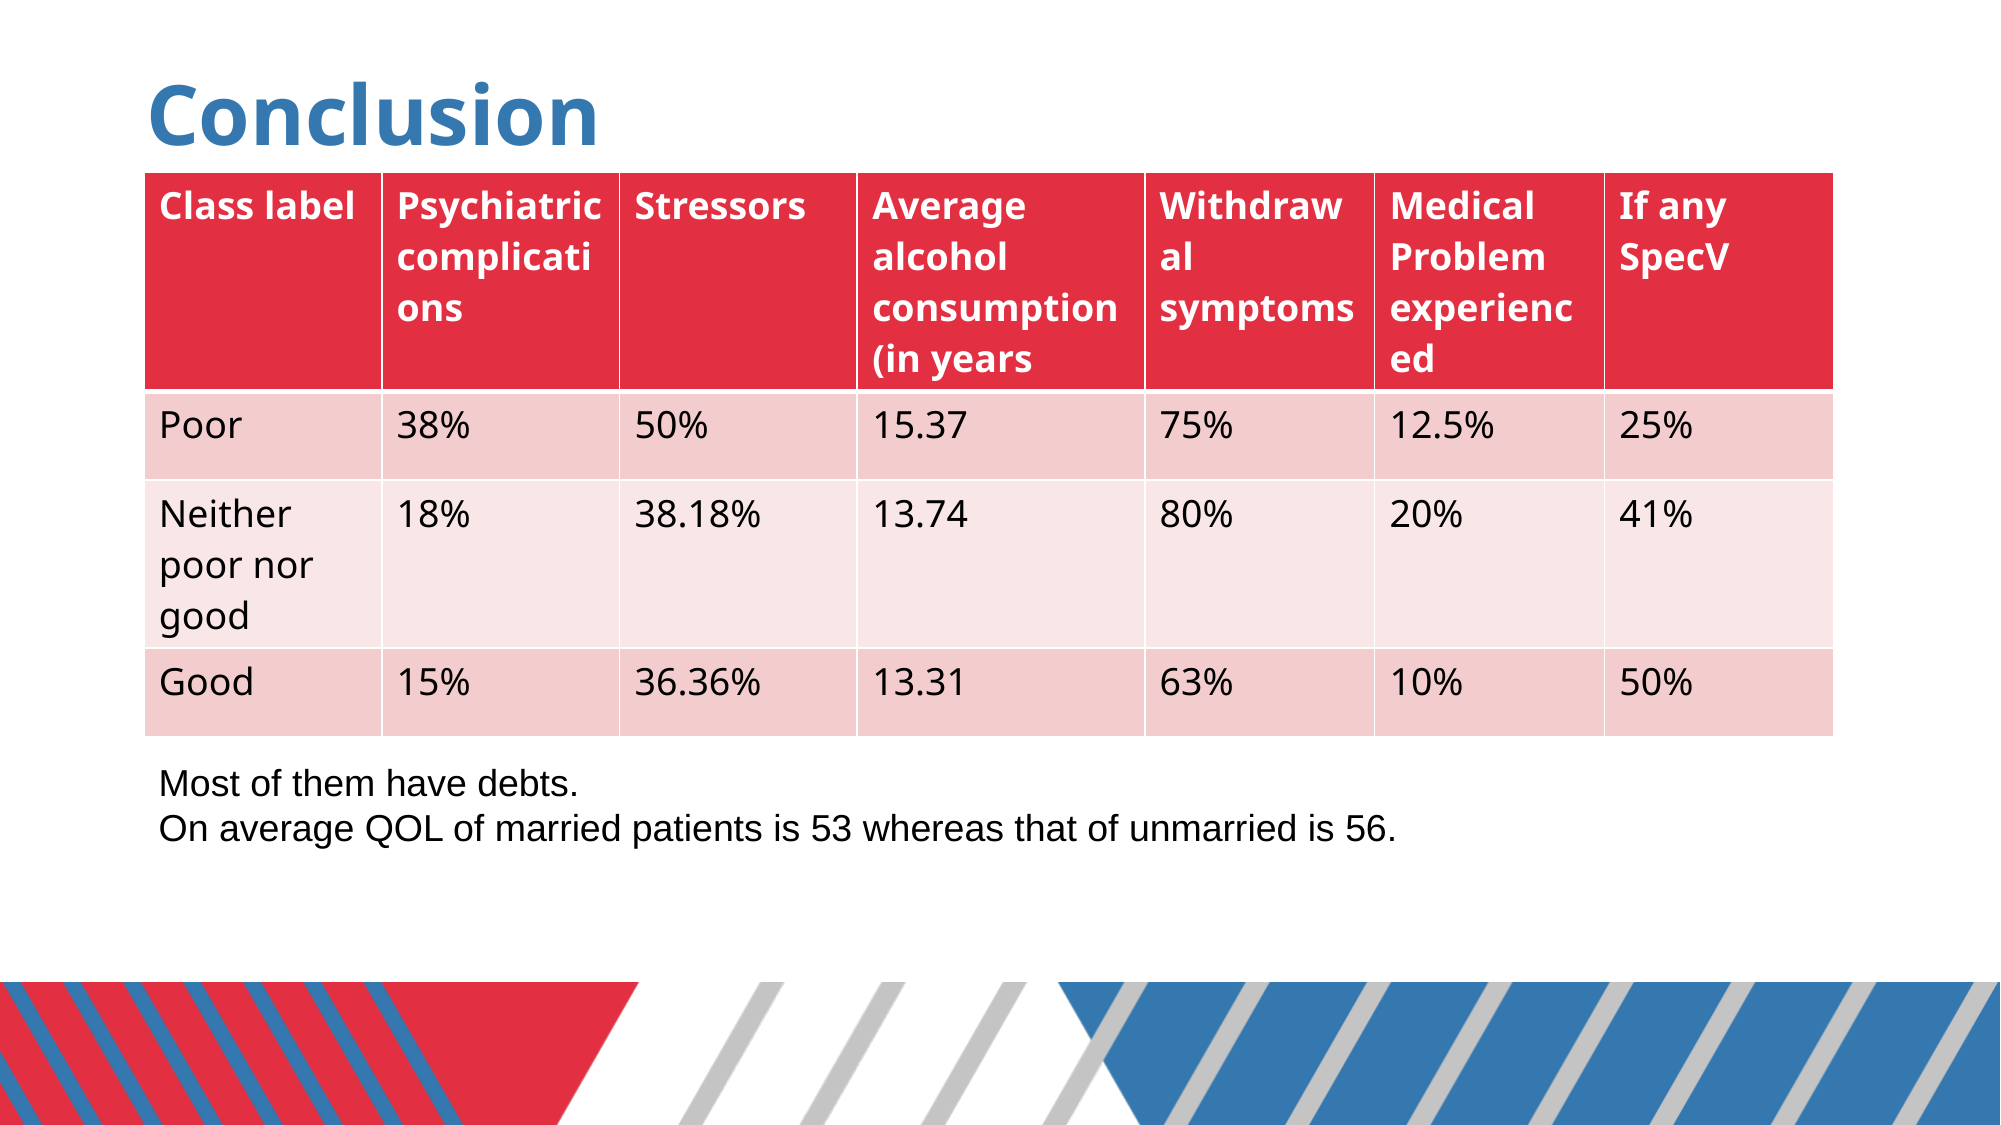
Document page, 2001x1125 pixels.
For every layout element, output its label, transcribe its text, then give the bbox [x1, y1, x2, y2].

text_box Most of them have debts. On average QOL of married patients is 53 whereas that of unmarried is 56. [143, 751, 1450, 857]
table_header Class label [145, 173, 381, 389]
table_cell 15.37 [858, 394, 1144, 479]
table_cell 13.74 [858, 481, 1144, 647]
picture [0, 982, 2000, 1125]
table_cell 41% [1605, 481, 1833, 647]
table_header Psychiatric complications [383, 173, 619, 389]
table_cell 38.18% [620, 481, 856, 647]
table_cell 80% [1146, 481, 1374, 647]
table_cell 50% [1605, 649, 1833, 736]
table_cell 20% [1375, 481, 1604, 647]
table_cell 36.36% [620, 649, 856, 736]
table_cell 38% [383, 394, 619, 479]
table_header Average alcohol consumption(in years [858, 173, 1144, 389]
table_header If any SpecV [1605, 173, 1833, 389]
table_header Withdrawal symptoms [1146, 173, 1374, 389]
title Conclusion [131, 66, 1869, 173]
table_header Medical Problem experienced [1375, 173, 1604, 389]
table_cell 50% [620, 394, 856, 479]
table_cell 25% [1605, 394, 1833, 479]
table_cell 15% [383, 649, 619, 736]
table_cell 63% [1146, 649, 1374, 736]
table_header Stressors [620, 173, 856, 389]
table_cell 13.31 [858, 649, 1144, 736]
table_cell Poor [145, 394, 381, 479]
table_cell Neither poor nor good [145, 481, 381, 647]
table_cell 10% [1375, 649, 1604, 736]
table_cell 75% [1146, 394, 1374, 479]
table_cell Good [145, 649, 381, 736]
table_cell 18% [383, 481, 619, 647]
table_cell 12.5% [1375, 394, 1604, 479]
